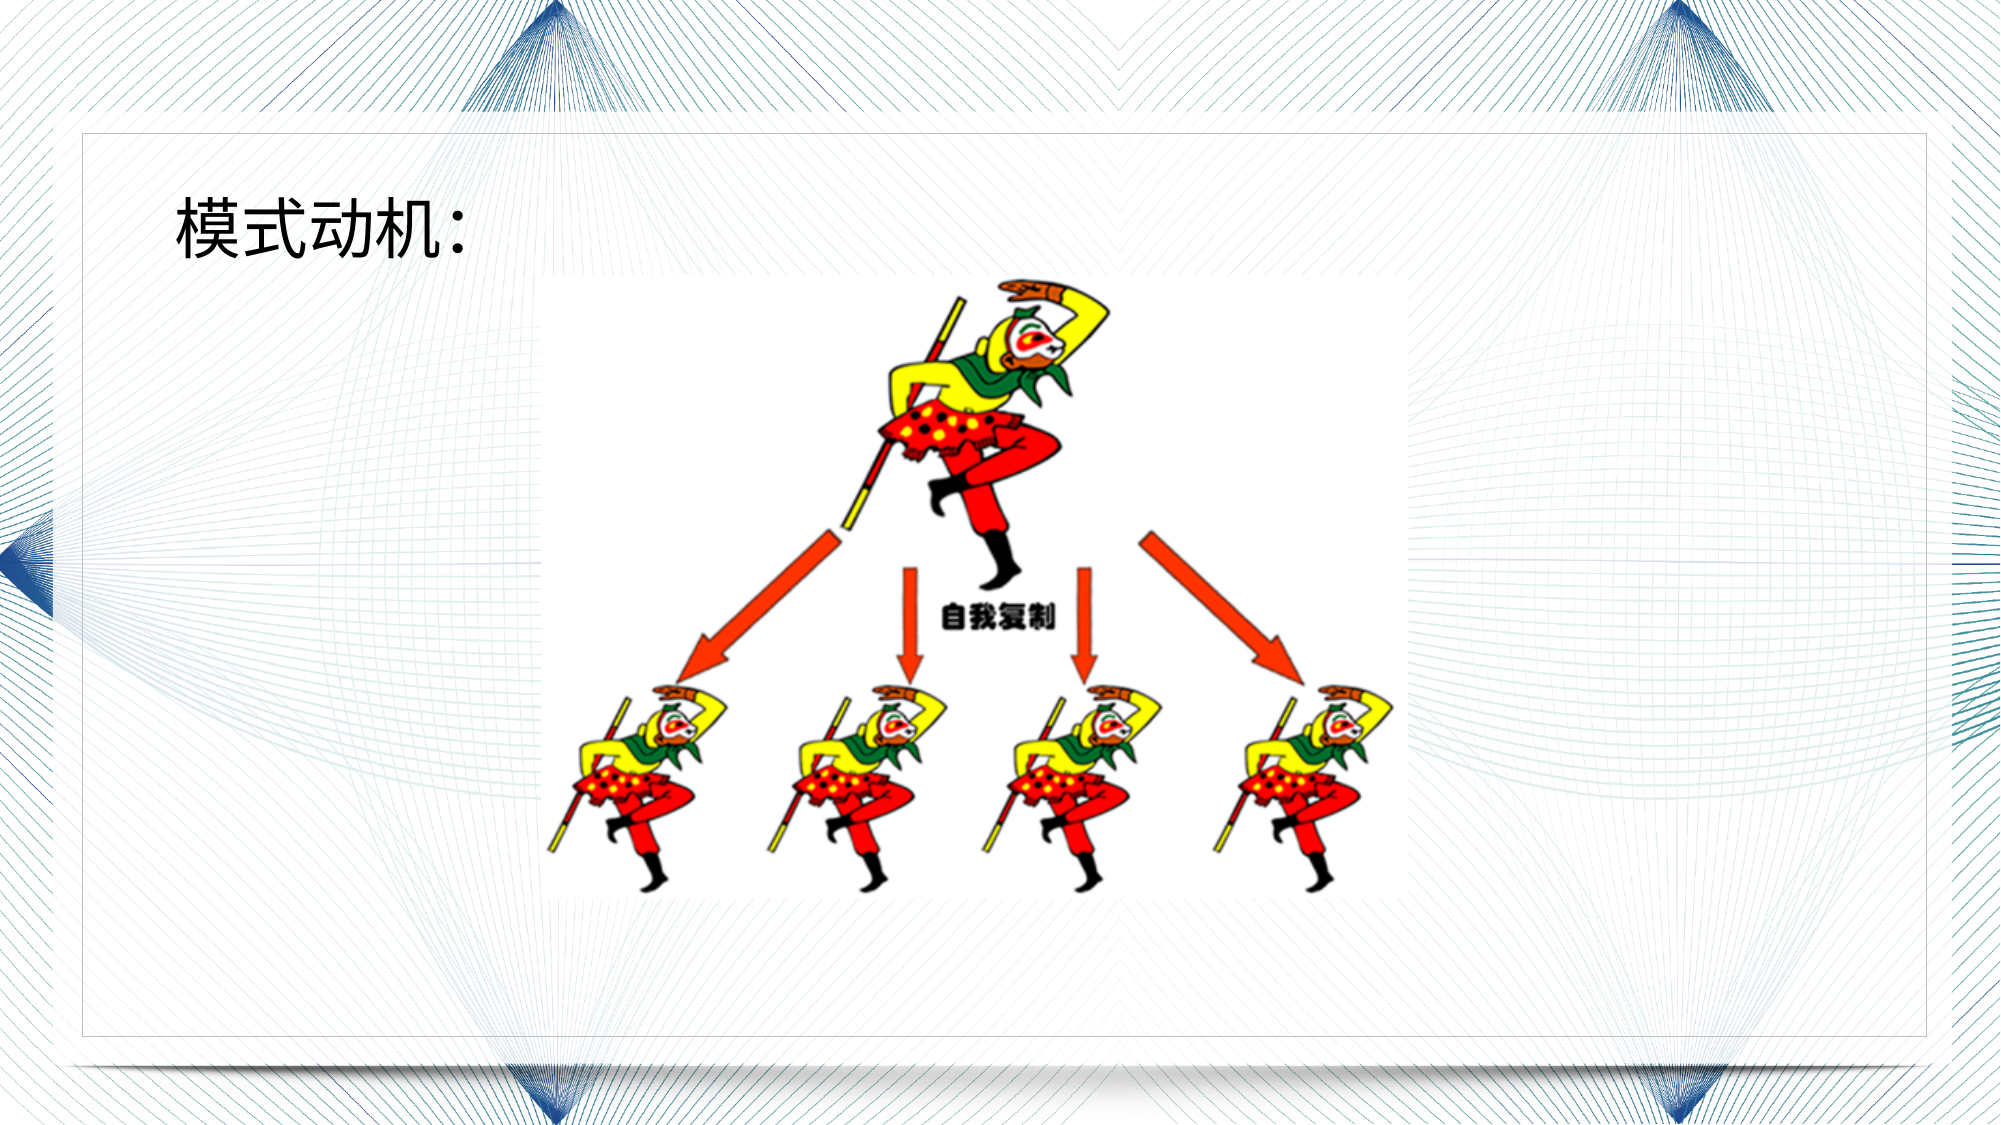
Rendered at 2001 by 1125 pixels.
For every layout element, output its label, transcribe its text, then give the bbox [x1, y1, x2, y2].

picture [0, 0, 2001, 1125]
text_box 模式动机： [159, 179, 1824, 275]
picture [54, 1066, 1952, 1125]
